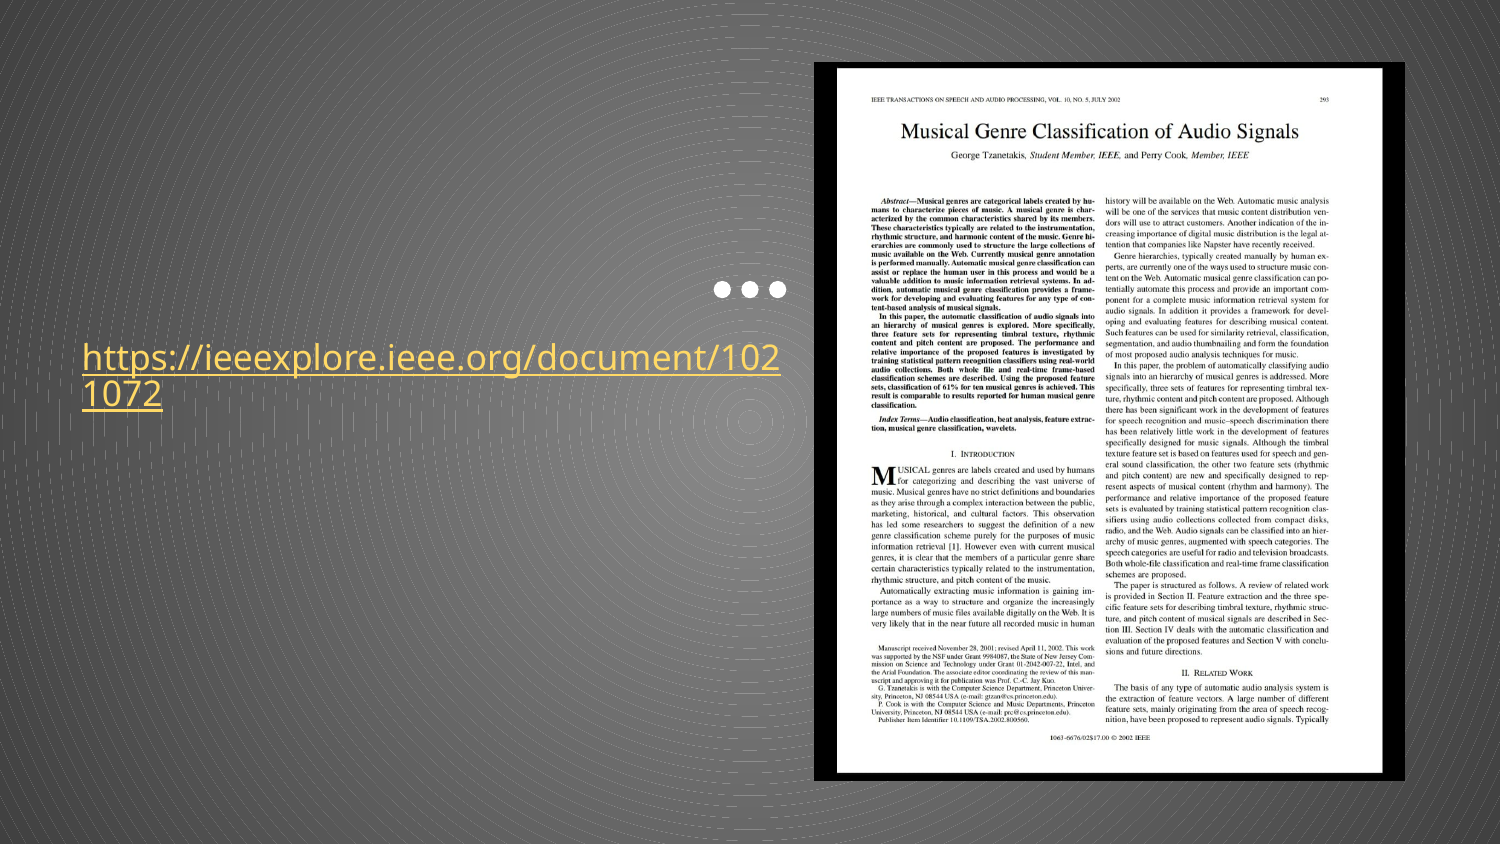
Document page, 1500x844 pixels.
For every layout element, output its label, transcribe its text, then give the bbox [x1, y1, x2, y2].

picture [814, 62, 1405, 782]
text_box https://ieeexplore.ieee.org/document/1021072 [66, 320, 809, 399]
